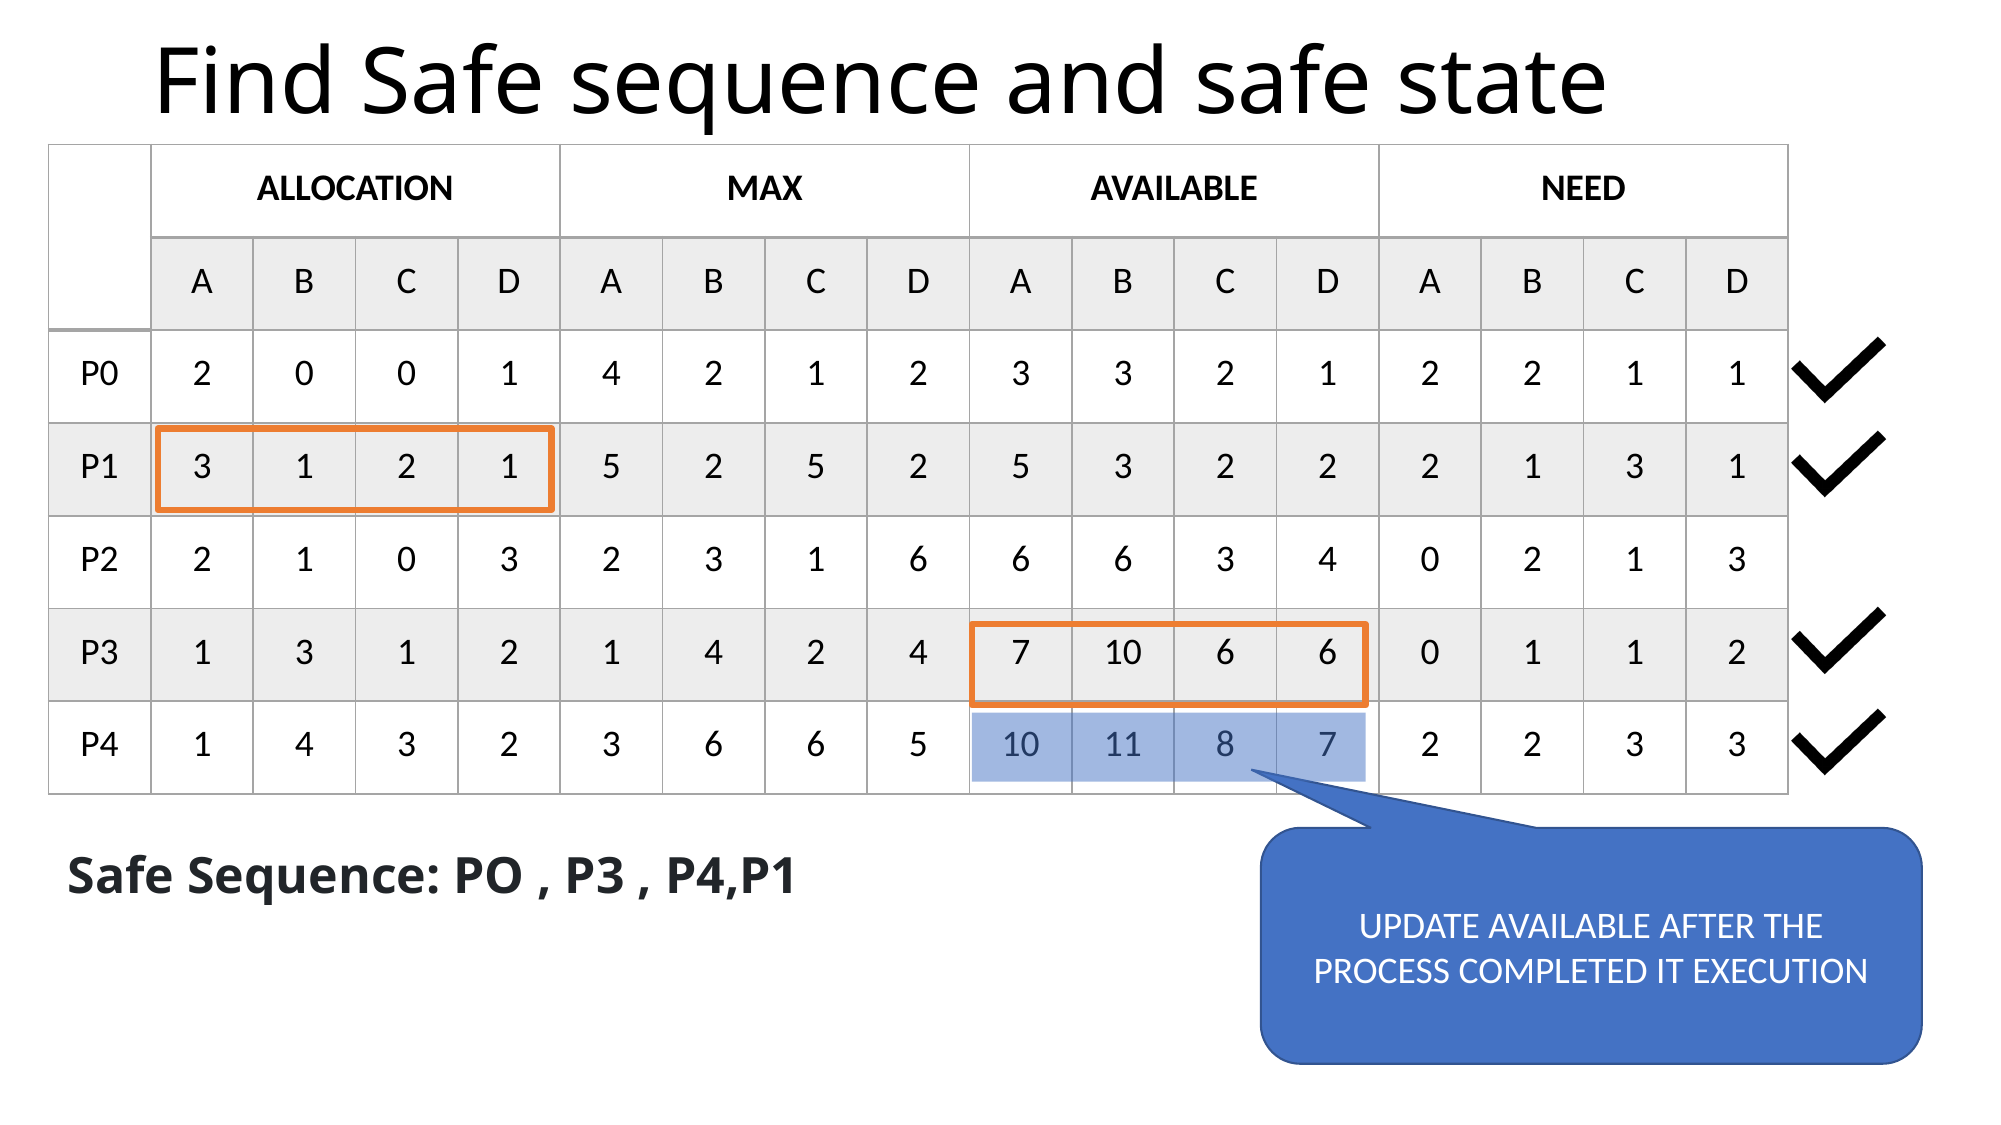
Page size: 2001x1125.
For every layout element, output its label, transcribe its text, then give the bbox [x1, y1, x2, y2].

table_cell 5 [970, 424, 1071, 515]
table_cell 2 [1175, 424, 1276, 515]
table_cell 10 [970, 702, 1071, 793]
table_cell P4 [49, 702, 150, 793]
table_cell C [1175, 239, 1276, 329]
table_cell 8 [1175, 782, 1276, 793]
table_cell 6 [663, 702, 764, 793]
table_cell 4 [663, 609, 764, 700]
table_cell 6 [868, 517, 969, 608]
table_cell 6 [1175, 609, 1276, 624]
table_cell 2 [663, 424, 764, 515]
table_cell 11 [1073, 782, 1173, 793]
table_cell 1 [766, 517, 866, 608]
table_cell 3 [356, 702, 457, 793]
table_cell P0 [49, 332, 150, 422]
table_cell 2 [1380, 331, 1480, 422]
table_cell 2 [1175, 331, 1276, 422]
text_box Safe Sequence: PO , P3 , P4,P1 [53, 835, 1274, 911]
table_cell 1 [152, 609, 252, 700]
table_cell 3 [459, 517, 559, 608]
table_cell 0 [1380, 517, 1480, 608]
table_cell 3 [1175, 517, 1276, 608]
table_cell P3 [49, 609, 150, 700]
table_header [49, 145, 150, 328]
table_cell 1 [1482, 424, 1583, 515]
table_cell 3 [1687, 702, 1787, 793]
table_cell C [766, 239, 866, 329]
table_cell 1 [254, 510, 355, 515]
table_cell 3 [152, 424, 252, 515]
table_cell 4 [561, 331, 662, 422]
table_cell 11 [1073, 706, 1173, 712]
table_cell 0 [254, 331, 355, 422]
table_cell 3 [970, 331, 1071, 422]
table_cell 5 [868, 702, 969, 793]
table_cell 1 [561, 609, 662, 700]
table_cell B [254, 239, 355, 329]
text_box UPDATE AVAILABLE AFTER THE PROCESS COMPLETED IT EXECUTION [1259, 782, 1923, 1065]
table_cell 2 [663, 331, 764, 422]
table_cell 2 [868, 424, 969, 515]
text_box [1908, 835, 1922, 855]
table_cell 6 [766, 702, 866, 793]
table_cell 3 [663, 517, 764, 608]
table_cell 3 [561, 702, 662, 793]
table_cell A [152, 239, 252, 329]
table_cell 1 [1482, 609, 1583, 700]
table_cell D [868, 239, 969, 329]
table_cell 2 [152, 517, 252, 608]
table_cell A [970, 239, 1071, 329]
table_cell 4 [868, 609, 969, 700]
table_cell 2 [1380, 424, 1480, 515]
table_cell 2 [152, 331, 252, 422]
table_cell 5 [766, 424, 866, 515]
table_cell 1 [1584, 517, 1685, 608]
table_cell 2 [1482, 331, 1583, 422]
text_box [971, 712, 1366, 782]
table_cell A [1380, 239, 1480, 329]
table_cell 2 [1482, 517, 1583, 608]
picture [1789, 590, 1888, 690]
table_cell D [1277, 239, 1378, 329]
table_cell 3 [1687, 517, 1787, 608]
table_cell 2 [868, 331, 969, 422]
table_cell 1 [254, 517, 355, 608]
table_cell A [561, 239, 662, 329]
table_cell 7 [1277, 702, 1378, 793]
table_cell 0 [356, 331, 457, 422]
table_cell 2 [1687, 609, 1787, 700]
table_header MAX [561, 145, 969, 236]
table_cell 6 [1277, 609, 1378, 700]
table_cell 3 [1584, 424, 1685, 515]
table_cell P2 [49, 517, 150, 608]
table_cell 2 [561, 517, 662, 608]
table_cell 2 [1482, 702, 1583, 793]
table_cell 2 [1277, 424, 1378, 515]
table_cell 1 [459, 331, 559, 422]
table_cell 1 [1277, 331, 1378, 422]
table_cell 2 [356, 424, 457, 428]
title Find Safe sequence and safe state [137, 23, 1863, 145]
table_cell 8 [1175, 706, 1276, 712]
table_cell 6 [1073, 517, 1173, 608]
table_cell 3 [254, 609, 355, 700]
table_cell 1 [1687, 331, 1787, 422]
picture [1789, 320, 1888, 513]
table_cell 3 [1073, 331, 1173, 422]
table_cell 2 [1380, 702, 1480, 793]
table_cell 1 [1687, 424, 1787, 515]
table_header AVAILABLE [970, 145, 1378, 236]
table_cell B [1482, 239, 1583, 329]
table_header NEED [1380, 145, 1787, 236]
table_cell 1 [152, 702, 252, 793]
table_cell 1 [766, 331, 866, 422]
table_cell 2 [766, 609, 866, 700]
table_cell 1 [254, 424, 355, 428]
table_cell P1 [49, 424, 150, 515]
table_cell C [1584, 239, 1685, 329]
table_cell B [1073, 239, 1173, 329]
table_cell 1 [1584, 331, 1685, 422]
table_cell 4 [254, 702, 355, 793]
table_cell D [1687, 239, 1787, 329]
table_cell 2 [459, 702, 559, 793]
table_cell 4 [1277, 517, 1378, 608]
text_box [157, 428, 552, 510]
picture [1789, 692, 1888, 791]
table_cell 0 [356, 517, 457, 608]
table_cell B [663, 239, 764, 329]
table_cell 0 [1380, 609, 1480, 700]
table_cell 1 [1584, 609, 1685, 700]
table_cell 5 [561, 424, 662, 515]
table_cell 6 [970, 517, 1071, 608]
table_cell C [356, 239, 457, 329]
table_cell D [459, 239, 559, 329]
table_cell 3 [1584, 702, 1685, 793]
table_cell 2 [459, 609, 559, 700]
table_cell 1 [459, 424, 559, 515]
table_header ALLOCATION [152, 145, 559, 236]
table_cell 7 [970, 609, 1071, 700]
table_cell 10 [1073, 609, 1173, 624]
text_box [971, 624, 1366, 706]
table_cell 1 [356, 609, 457, 700]
table_cell 3 [1073, 424, 1173, 515]
table_cell 2 [356, 510, 457, 515]
